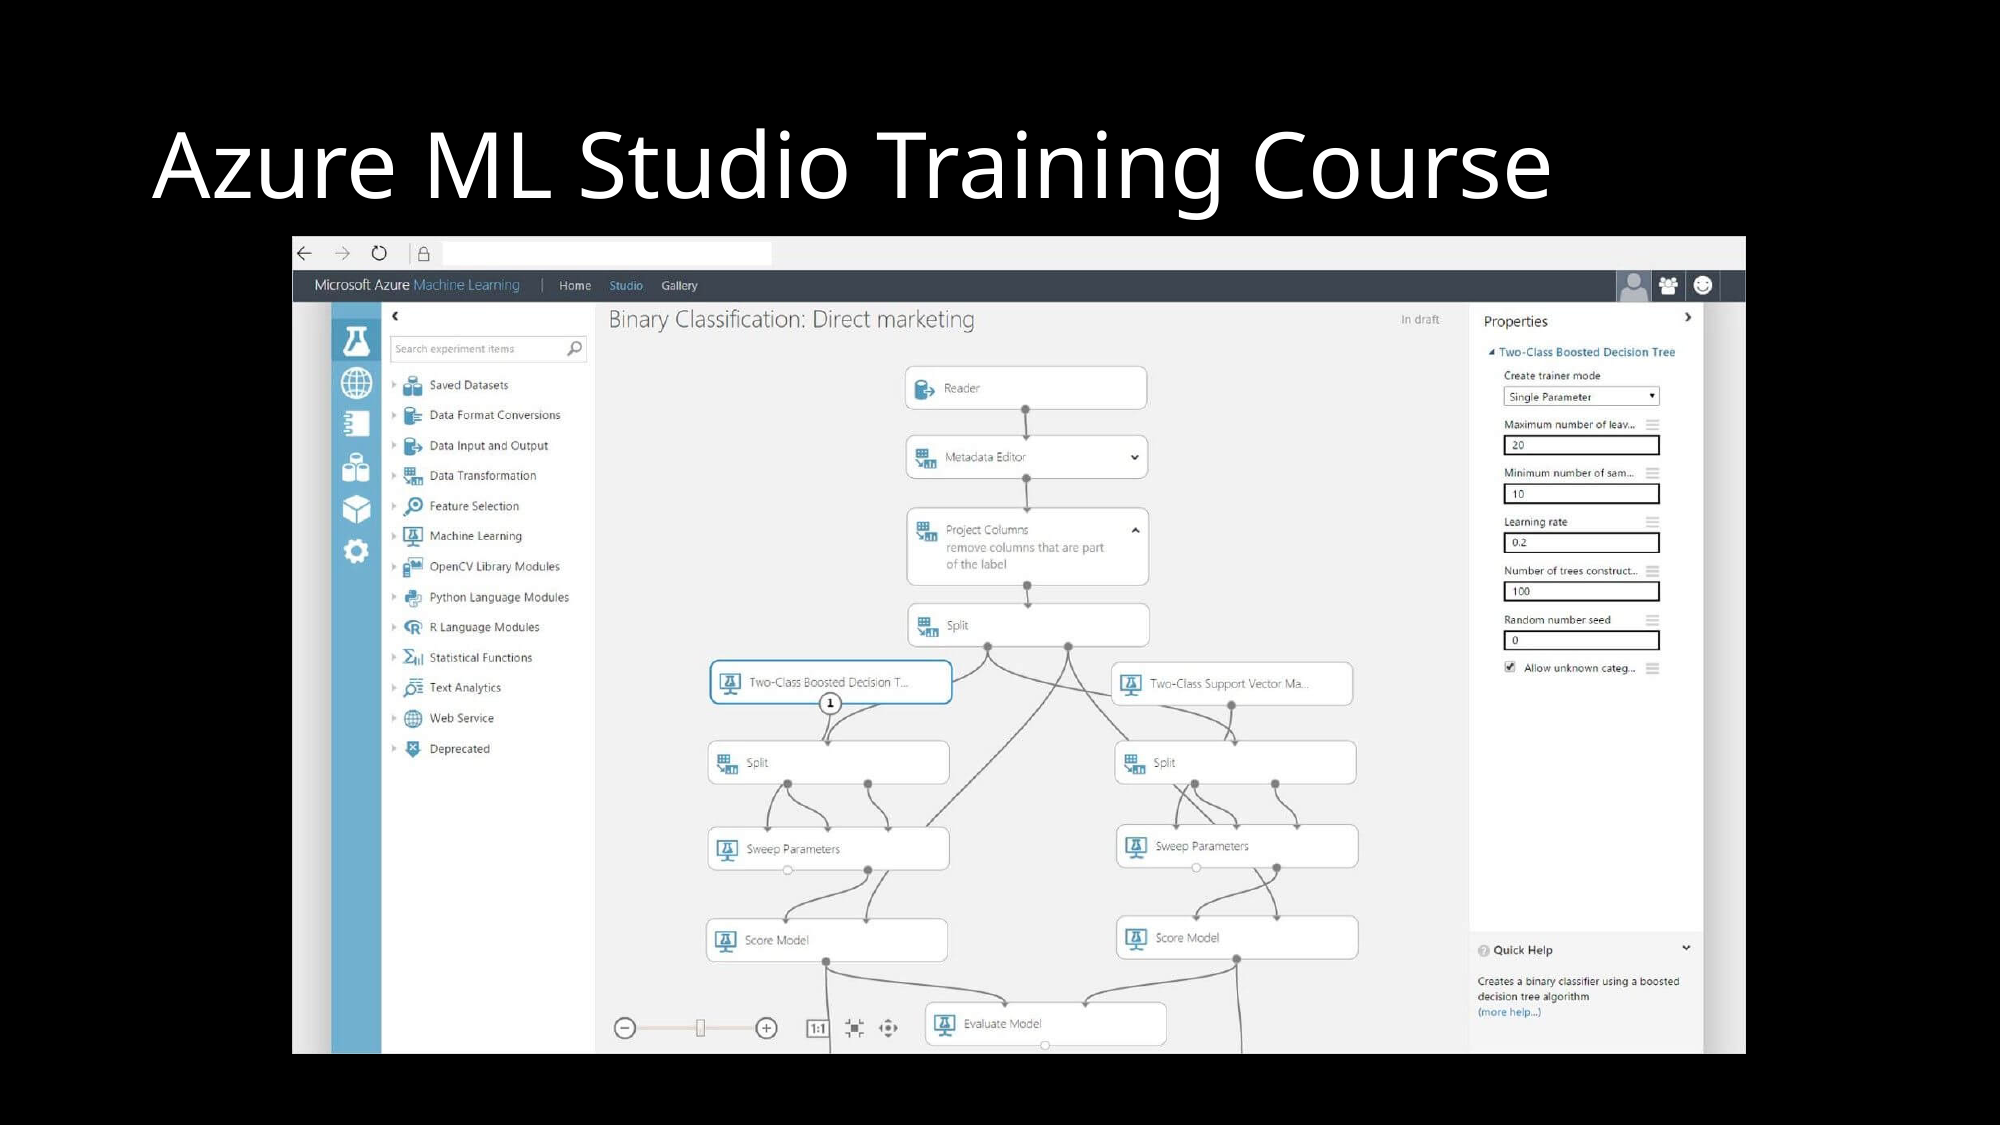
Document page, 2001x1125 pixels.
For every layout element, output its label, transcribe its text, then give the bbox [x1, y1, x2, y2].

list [291, 236, 1746, 1054]
title Azure ML Studio Training Course [137, 59, 1863, 278]
